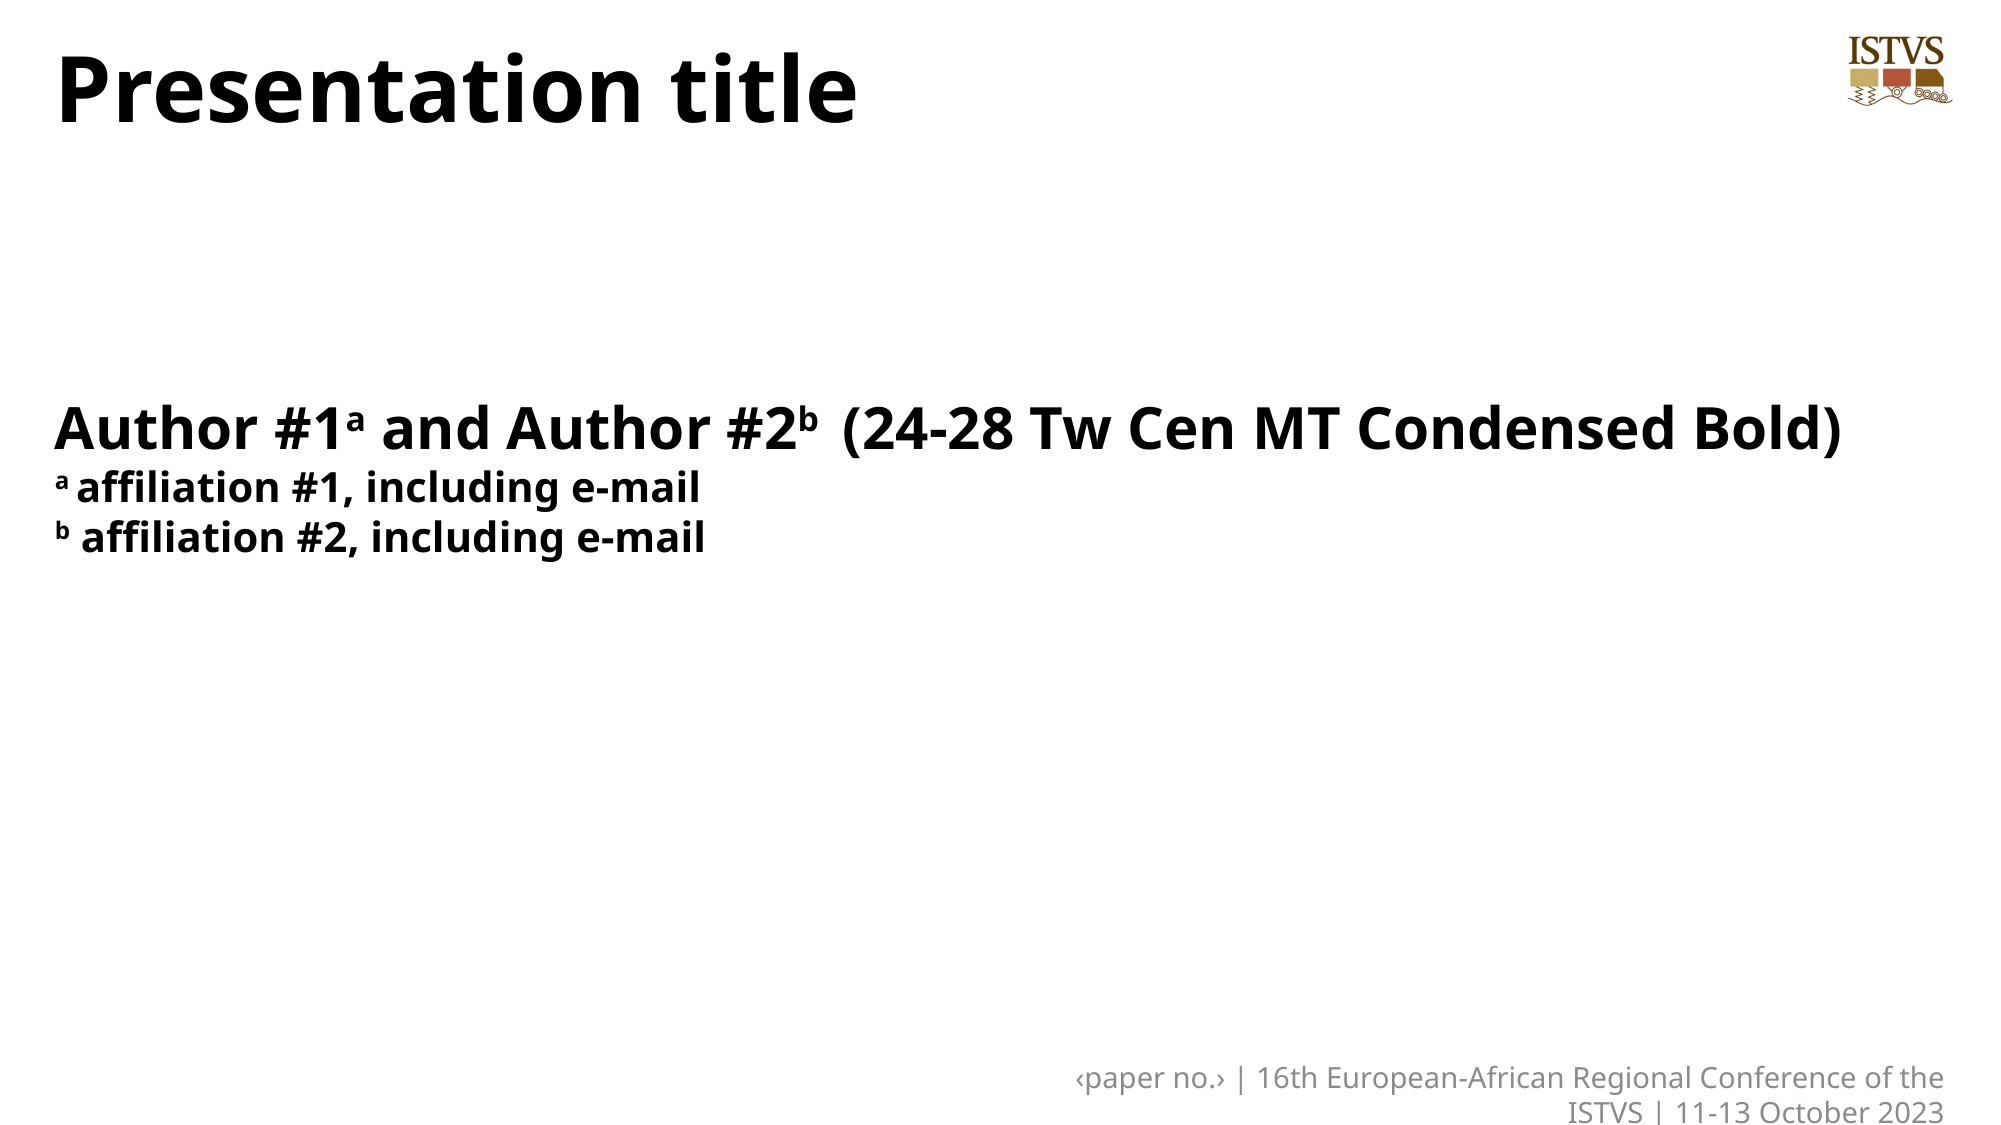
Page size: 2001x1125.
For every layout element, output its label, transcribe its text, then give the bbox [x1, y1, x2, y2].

footer ‹paper no.› | 16th European-African Regional Conference of the ISTVS | 11-13 October 2023 [1067, 1065, 1945, 1123]
title Presentation title [55, 31, 1945, 165]
picture [1845, 30, 1956, 106]
text_box Author #1a and Author #2b (24-28 Tw Cen MT Condensed Bold) a affiliation #1, including e-mail b affiliation #2, including e-mail [54, 390, 1945, 561]
